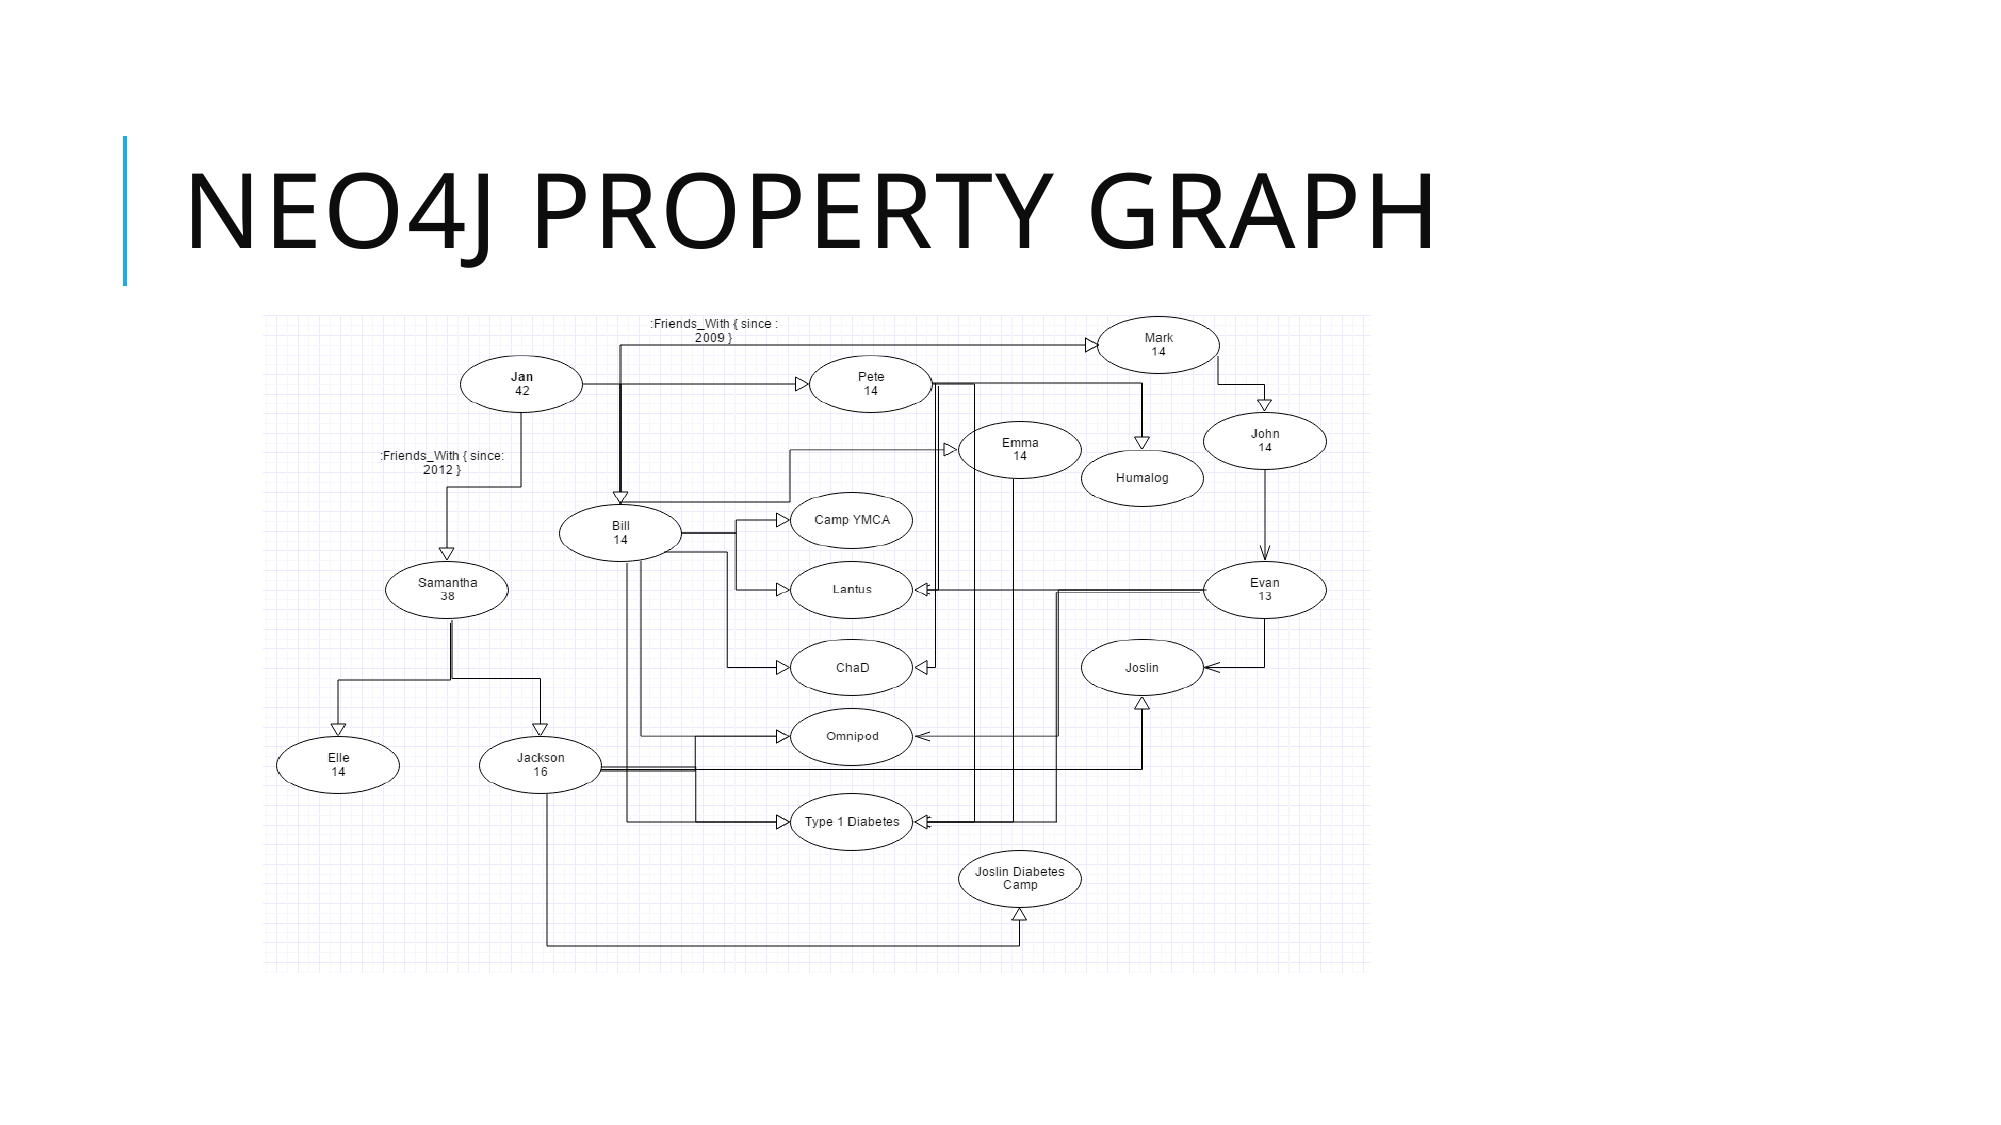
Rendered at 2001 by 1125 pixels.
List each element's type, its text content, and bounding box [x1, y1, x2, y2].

title Neo4j property graph [168, 96, 1763, 342]
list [263, 307, 1372, 973]
